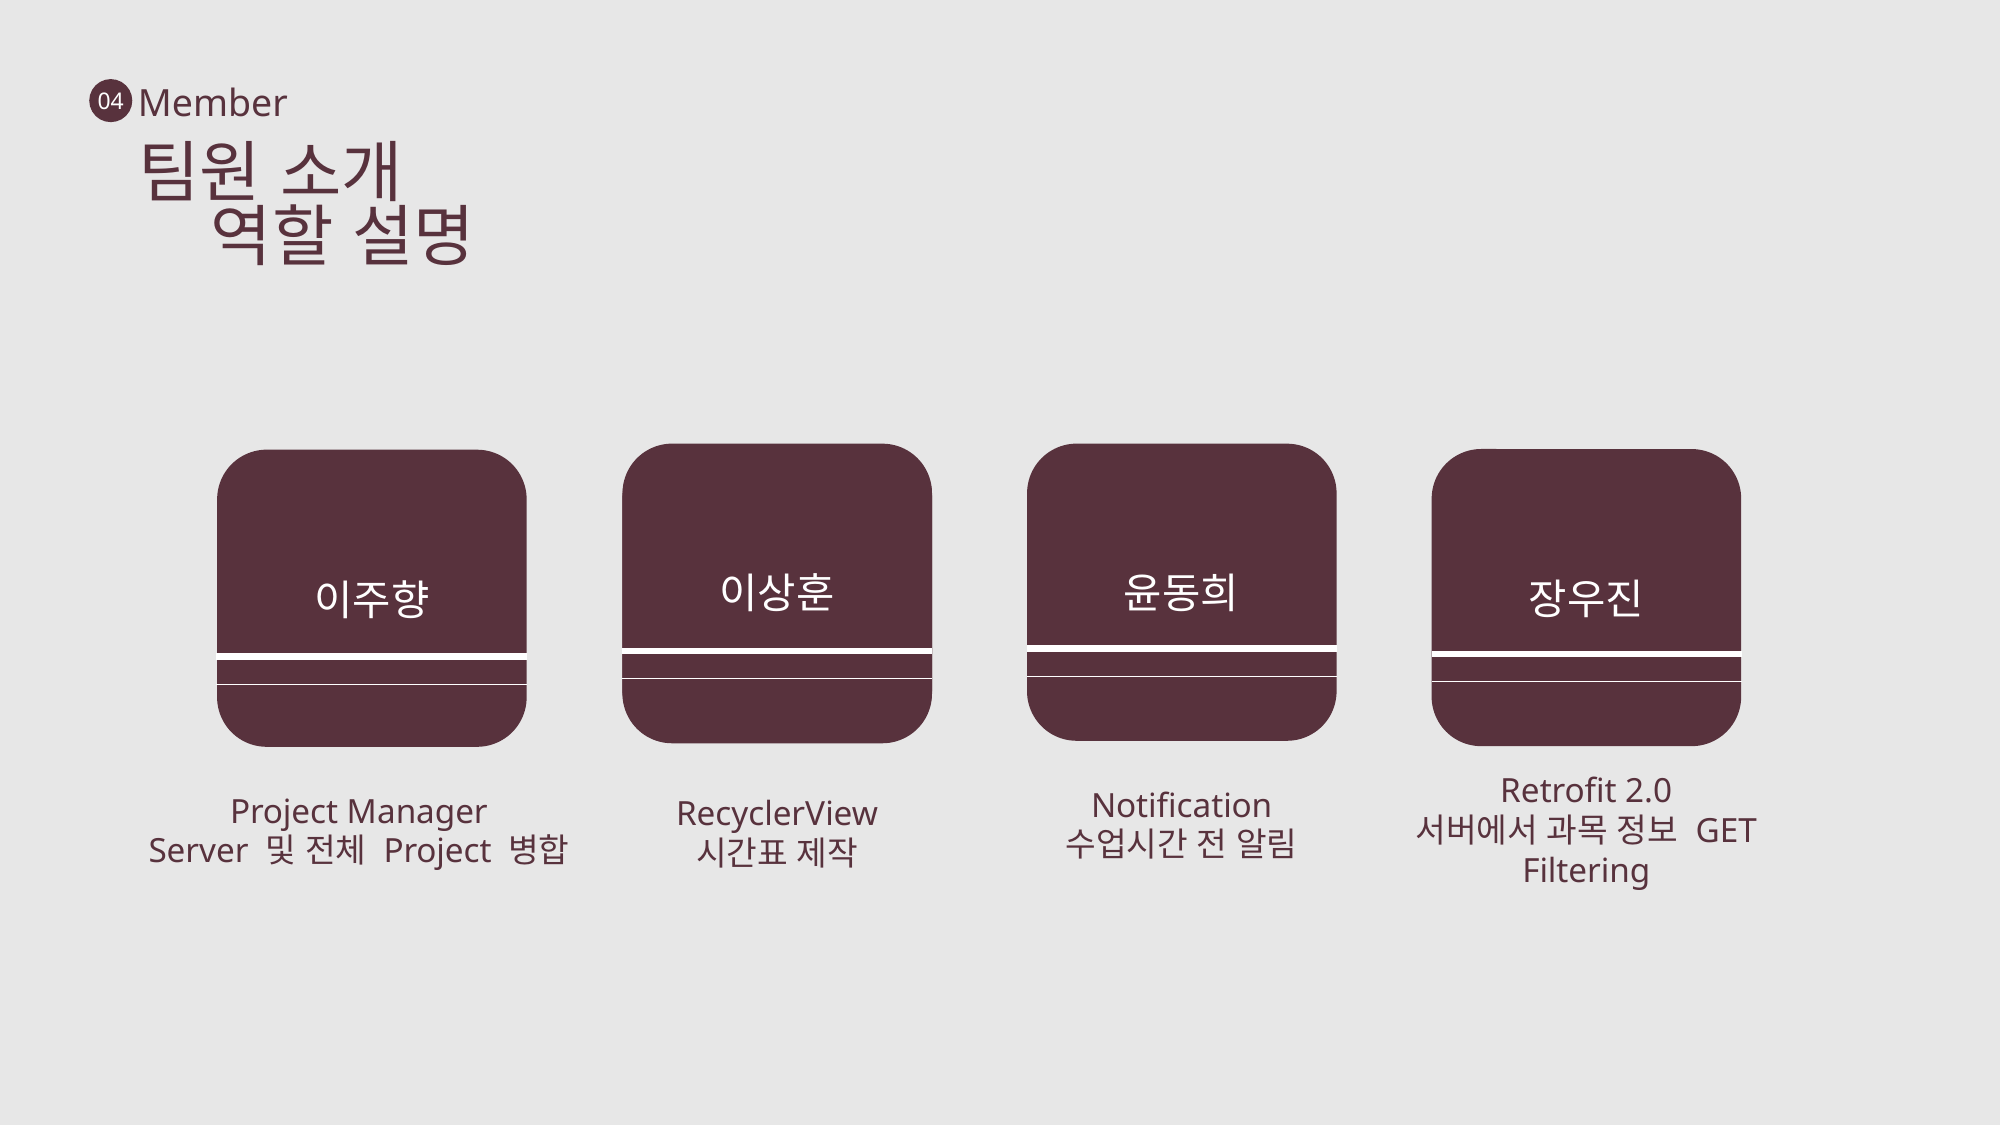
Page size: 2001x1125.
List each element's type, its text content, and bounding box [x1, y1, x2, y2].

text_box Notification 수업시간 전 알림 [1051, 776, 1313, 871]
text_box 윤동희 [1025, 649, 1338, 742]
text_box 장우진 [1430, 447, 1743, 748]
text_box [623, 708, 930, 745]
text_box 이주향 [216, 448, 528, 748]
text_box RecyclerView 시간표 제작 [661, 785, 894, 880]
text_box 팀원 소개 역할 설명 [123, 137, 664, 281]
text_box 윤동희 [1026, 442, 1338, 648]
text_box Project Manager Server 및 전체 Project 병합 [133, 782, 585, 877]
text_box Retrofit 2.0 서버에서 과목 정보 GET Filtering [1401, 761, 1772, 897]
text_box 이상훈 [621, 442, 934, 742]
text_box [82, 70, 294, 132]
